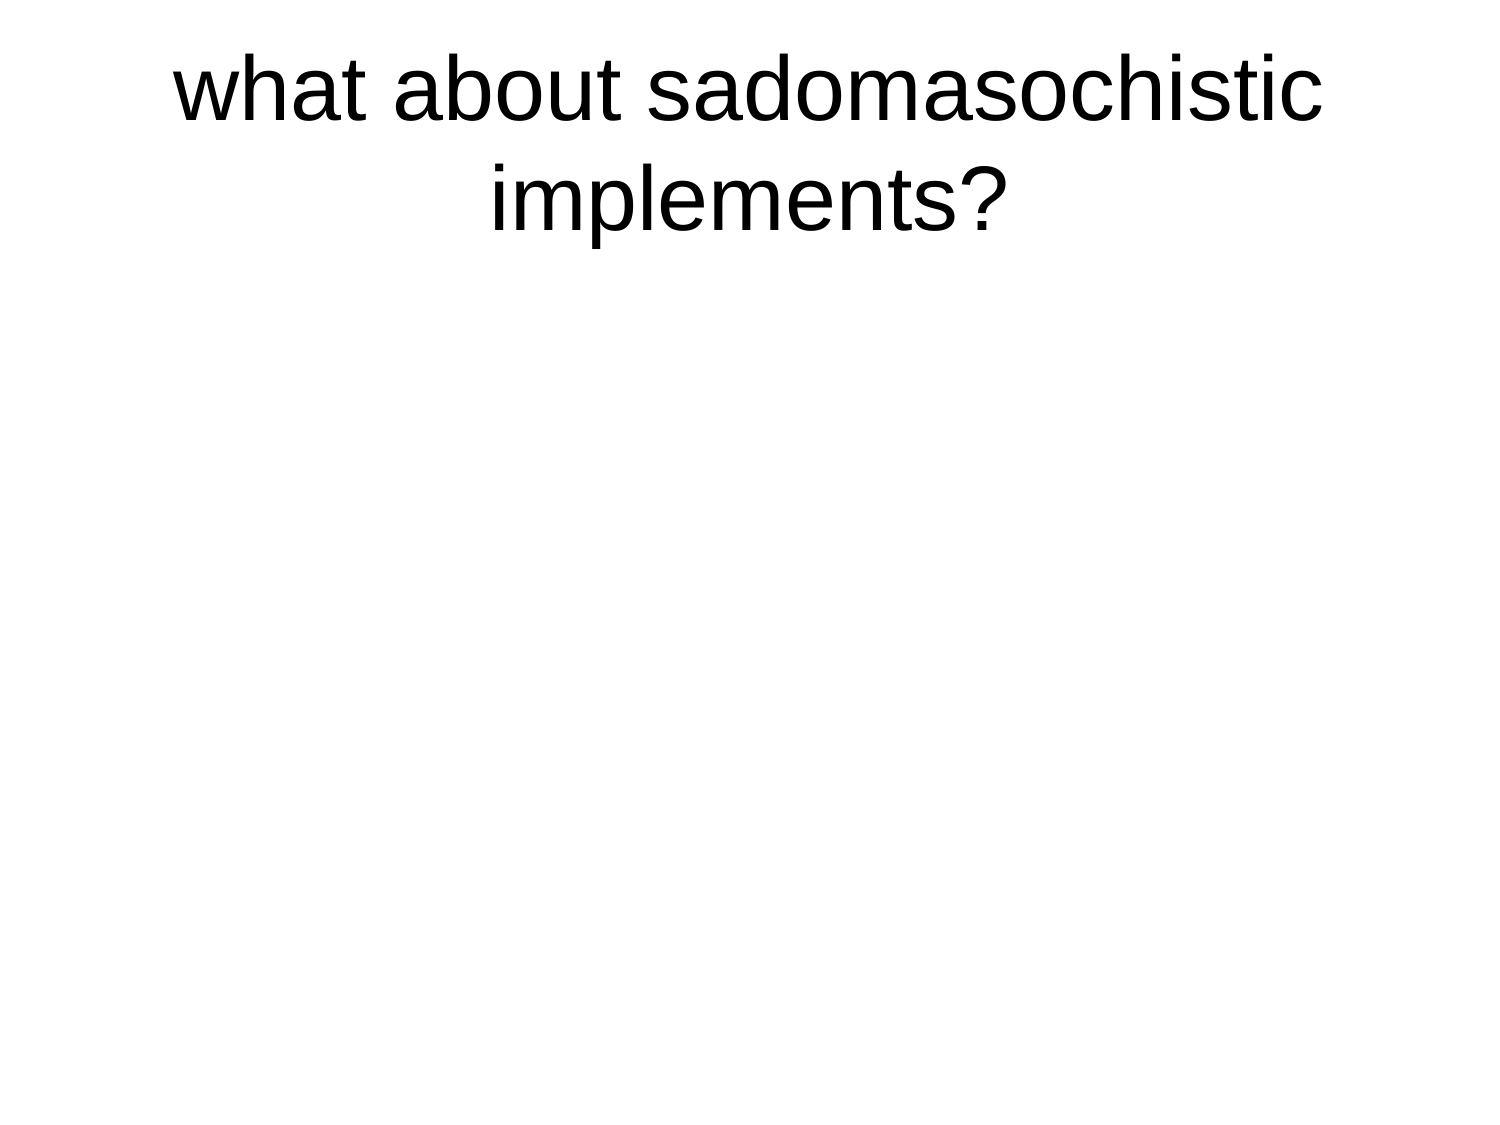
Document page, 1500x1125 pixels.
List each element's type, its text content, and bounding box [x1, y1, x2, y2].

title what about sadomasochistic implements? [75, 45, 1425, 233]
